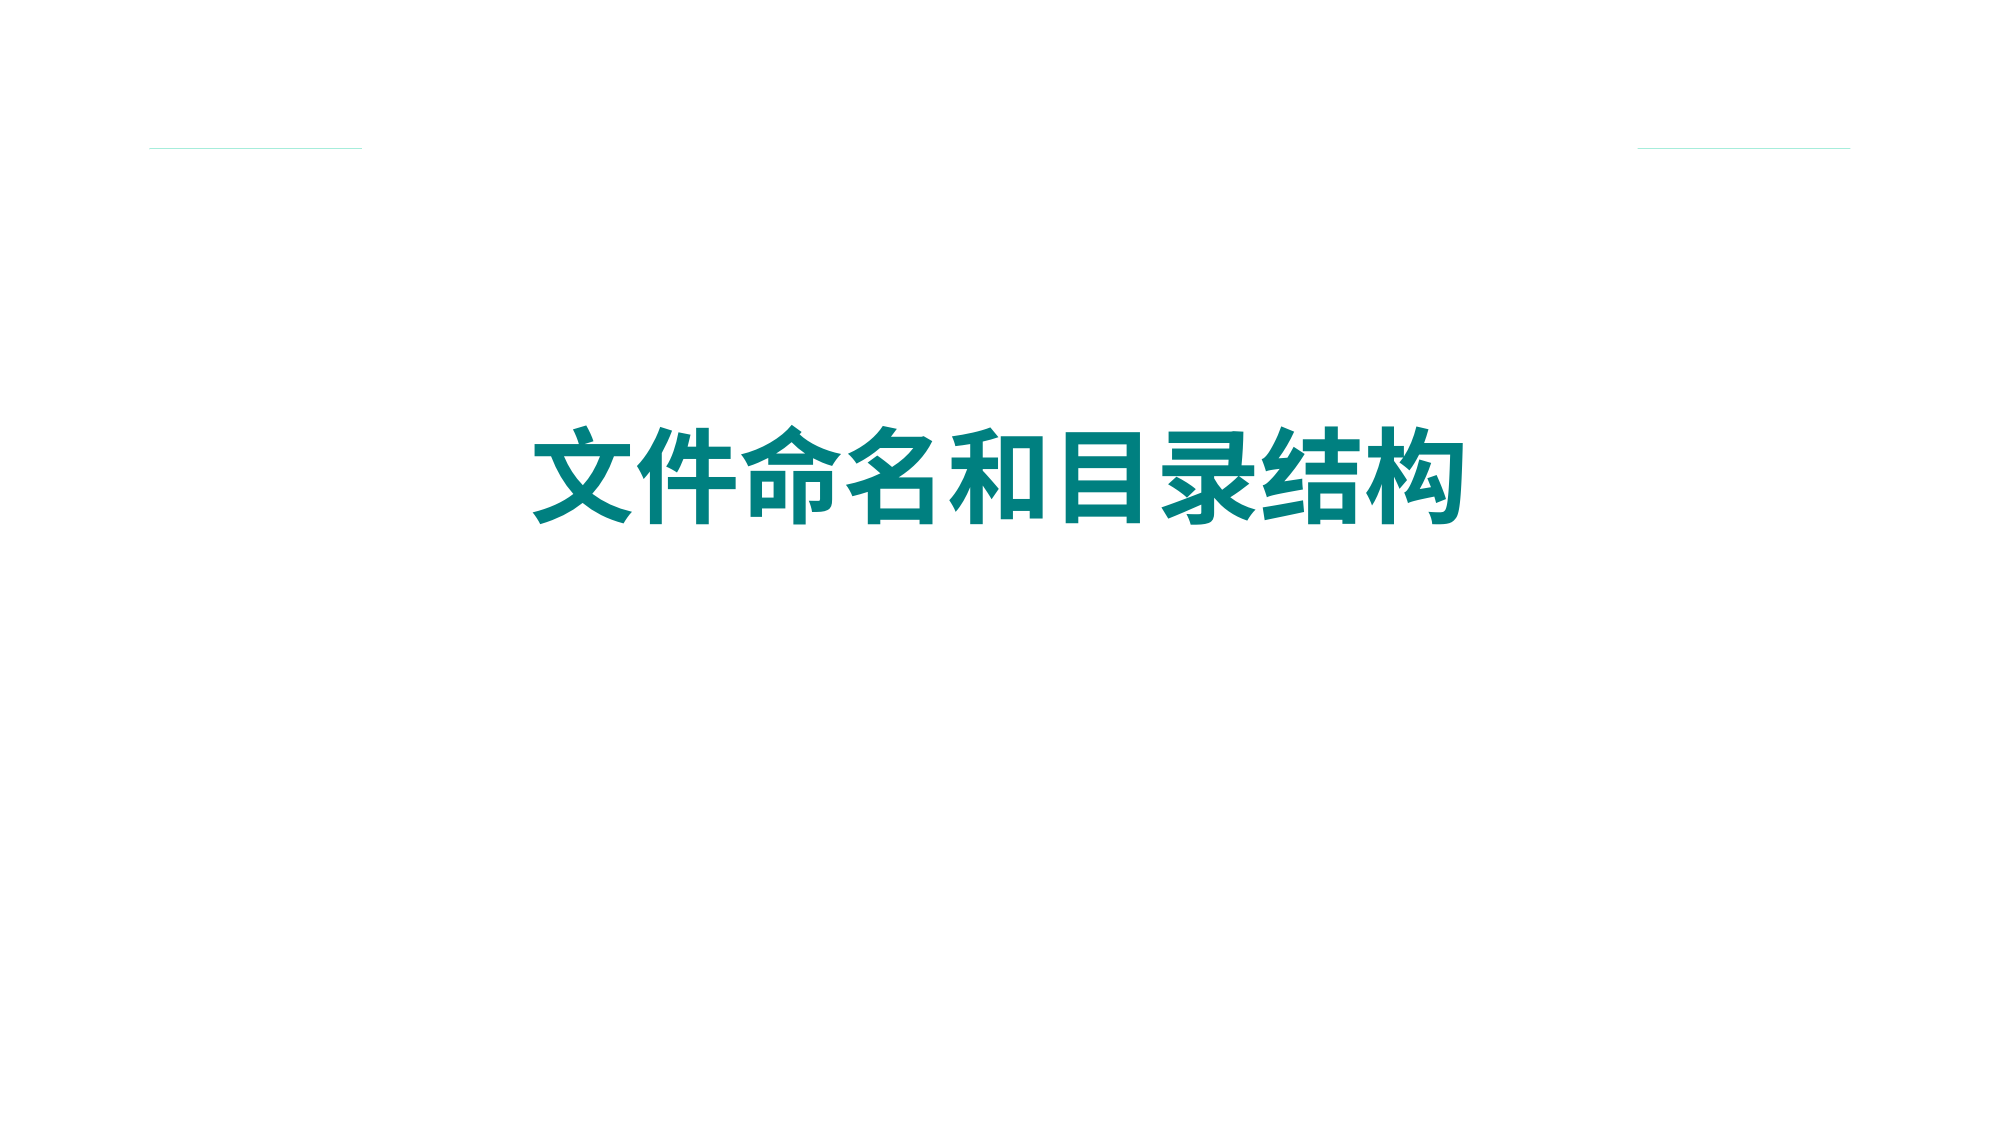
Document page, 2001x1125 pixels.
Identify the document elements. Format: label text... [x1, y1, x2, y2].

title 文件命名和目录结构 [326, 302, 1674, 646]
